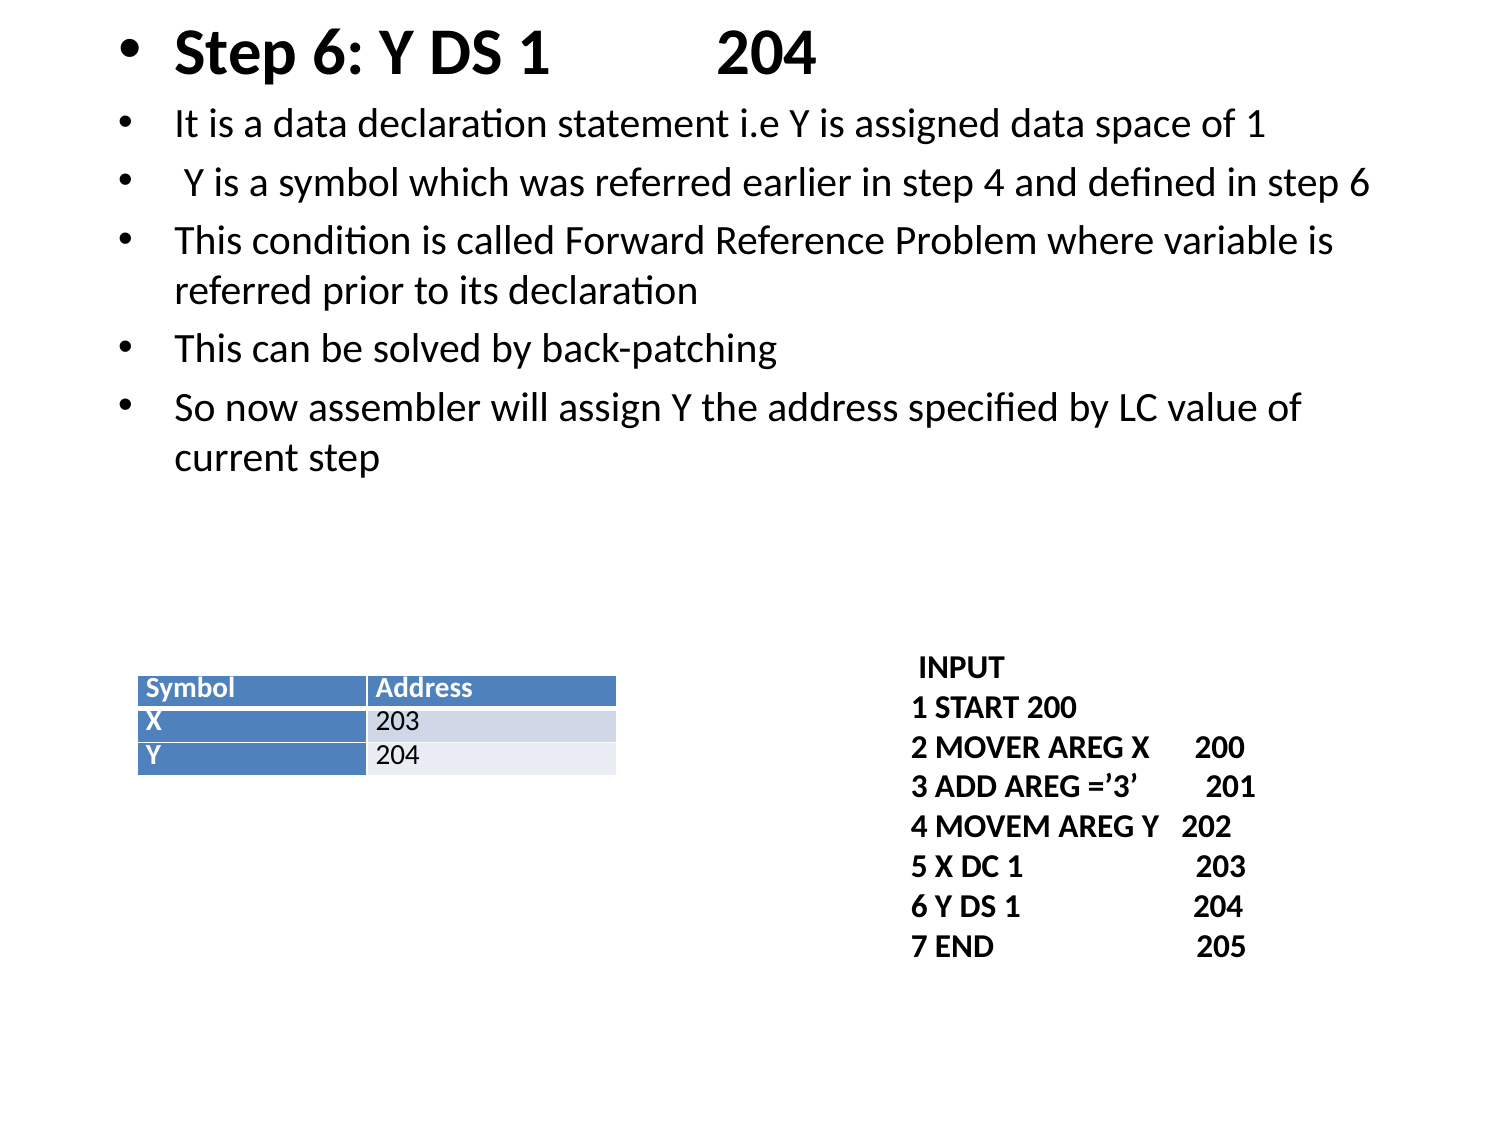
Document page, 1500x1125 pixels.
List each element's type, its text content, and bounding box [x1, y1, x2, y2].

table_cell 203 [368, 711, 616, 742]
table_cell X [138, 711, 366, 742]
table_cell 204 [368, 743, 616, 775]
table_header Address [368, 676, 616, 706]
table_header Symbol [138, 676, 366, 706]
text_box INPUT 1 START 200 2 MOVER AREG X 200 3 ADD AREG =’3’ 201 4 MOVEM AREG Y 202 5 X DC 1 203 6 Y DS 1 204 7 END 205 [896, 637, 1421, 1006]
list Step 6: Y DS 1 204 It is a data declaration statement i.e Y is assigned data space of 1 Y is a symbol which was referred earlier in step 4 and defined in step 6 This condition is called Forward Reference Problem where variable is referred prior to its declaration This can be solved by back-patching So now assembler will assign Y the address specified by LC value of current step [103, 0, 1422, 1100]
table_cell Y [138, 743, 366, 775]
